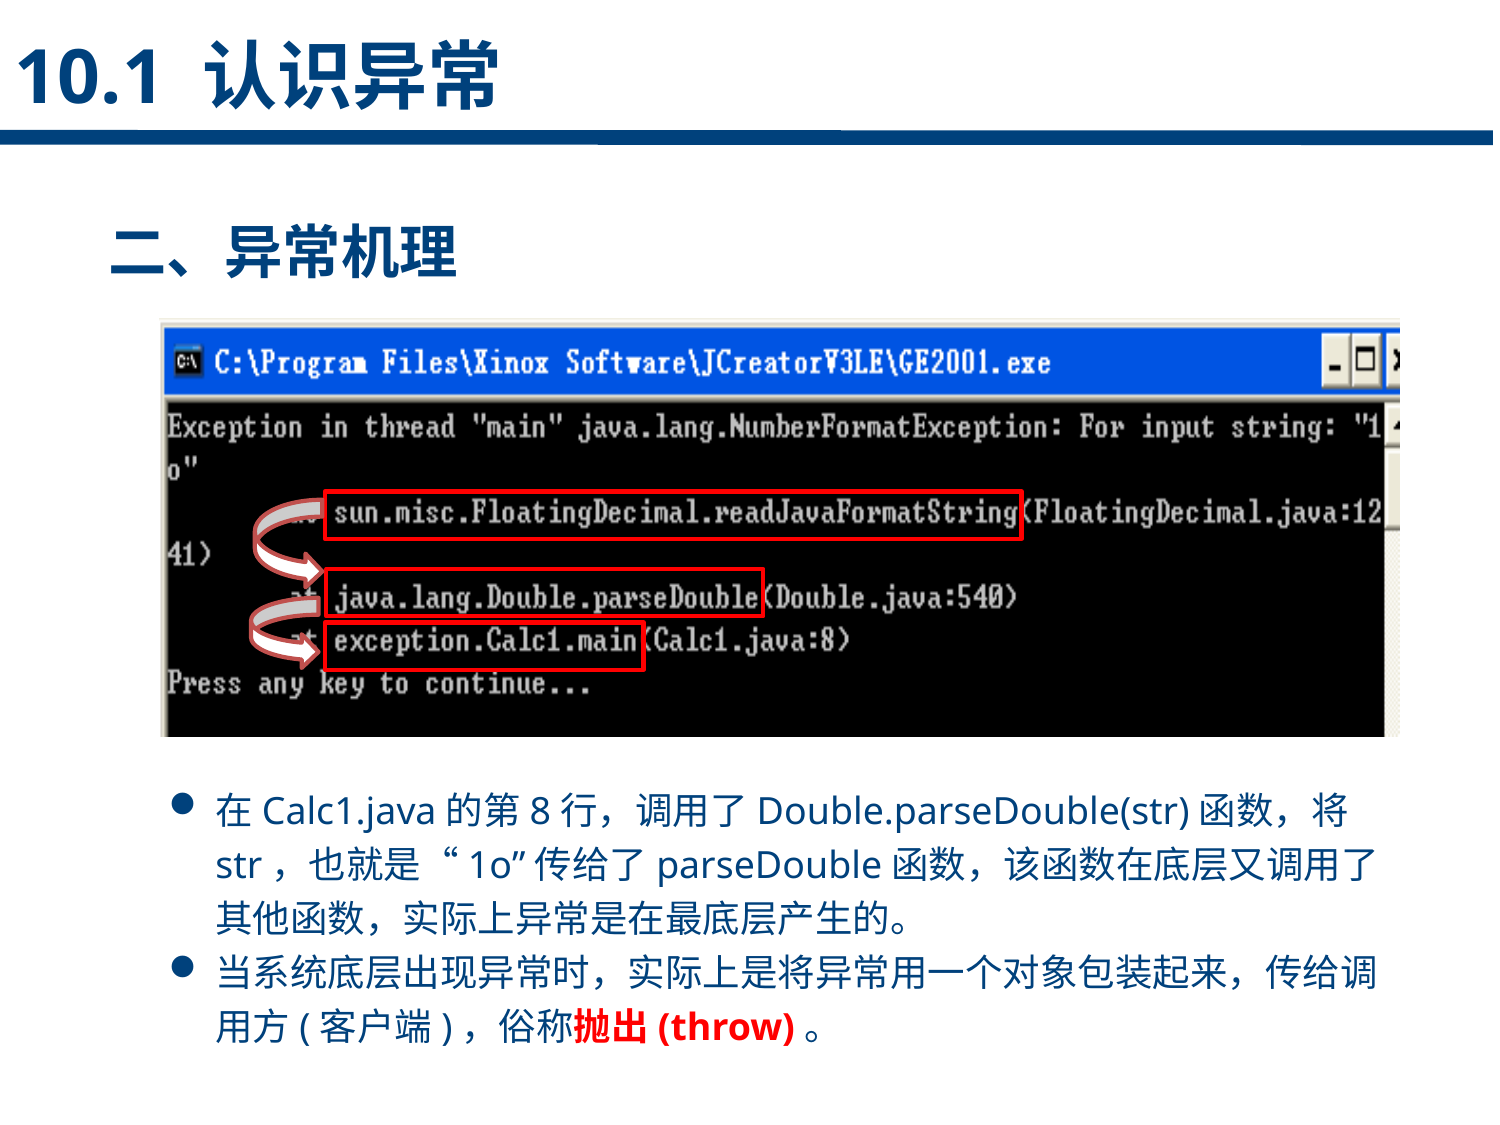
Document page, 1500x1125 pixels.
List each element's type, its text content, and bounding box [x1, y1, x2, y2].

picture [159, 317, 1400, 737]
text_box 二、异常机理 [5, 172, 1317, 293]
text_box 在Calc1.java的第8行，调用了Double.parseDouble(str)函数，将str，也就是“1o”传给了parseDouble函数，该函数在底层又调用了其他函数，实际上异常是在最底层产生的。 当系统底层出现异常时，实际上是将异常用一个对象包装起来，传给调用方(客户端)，俗称抛出(throw)。 [153, 770, 1400, 1055]
text_box 10.1 认识异常 [0, 21, 518, 127]
